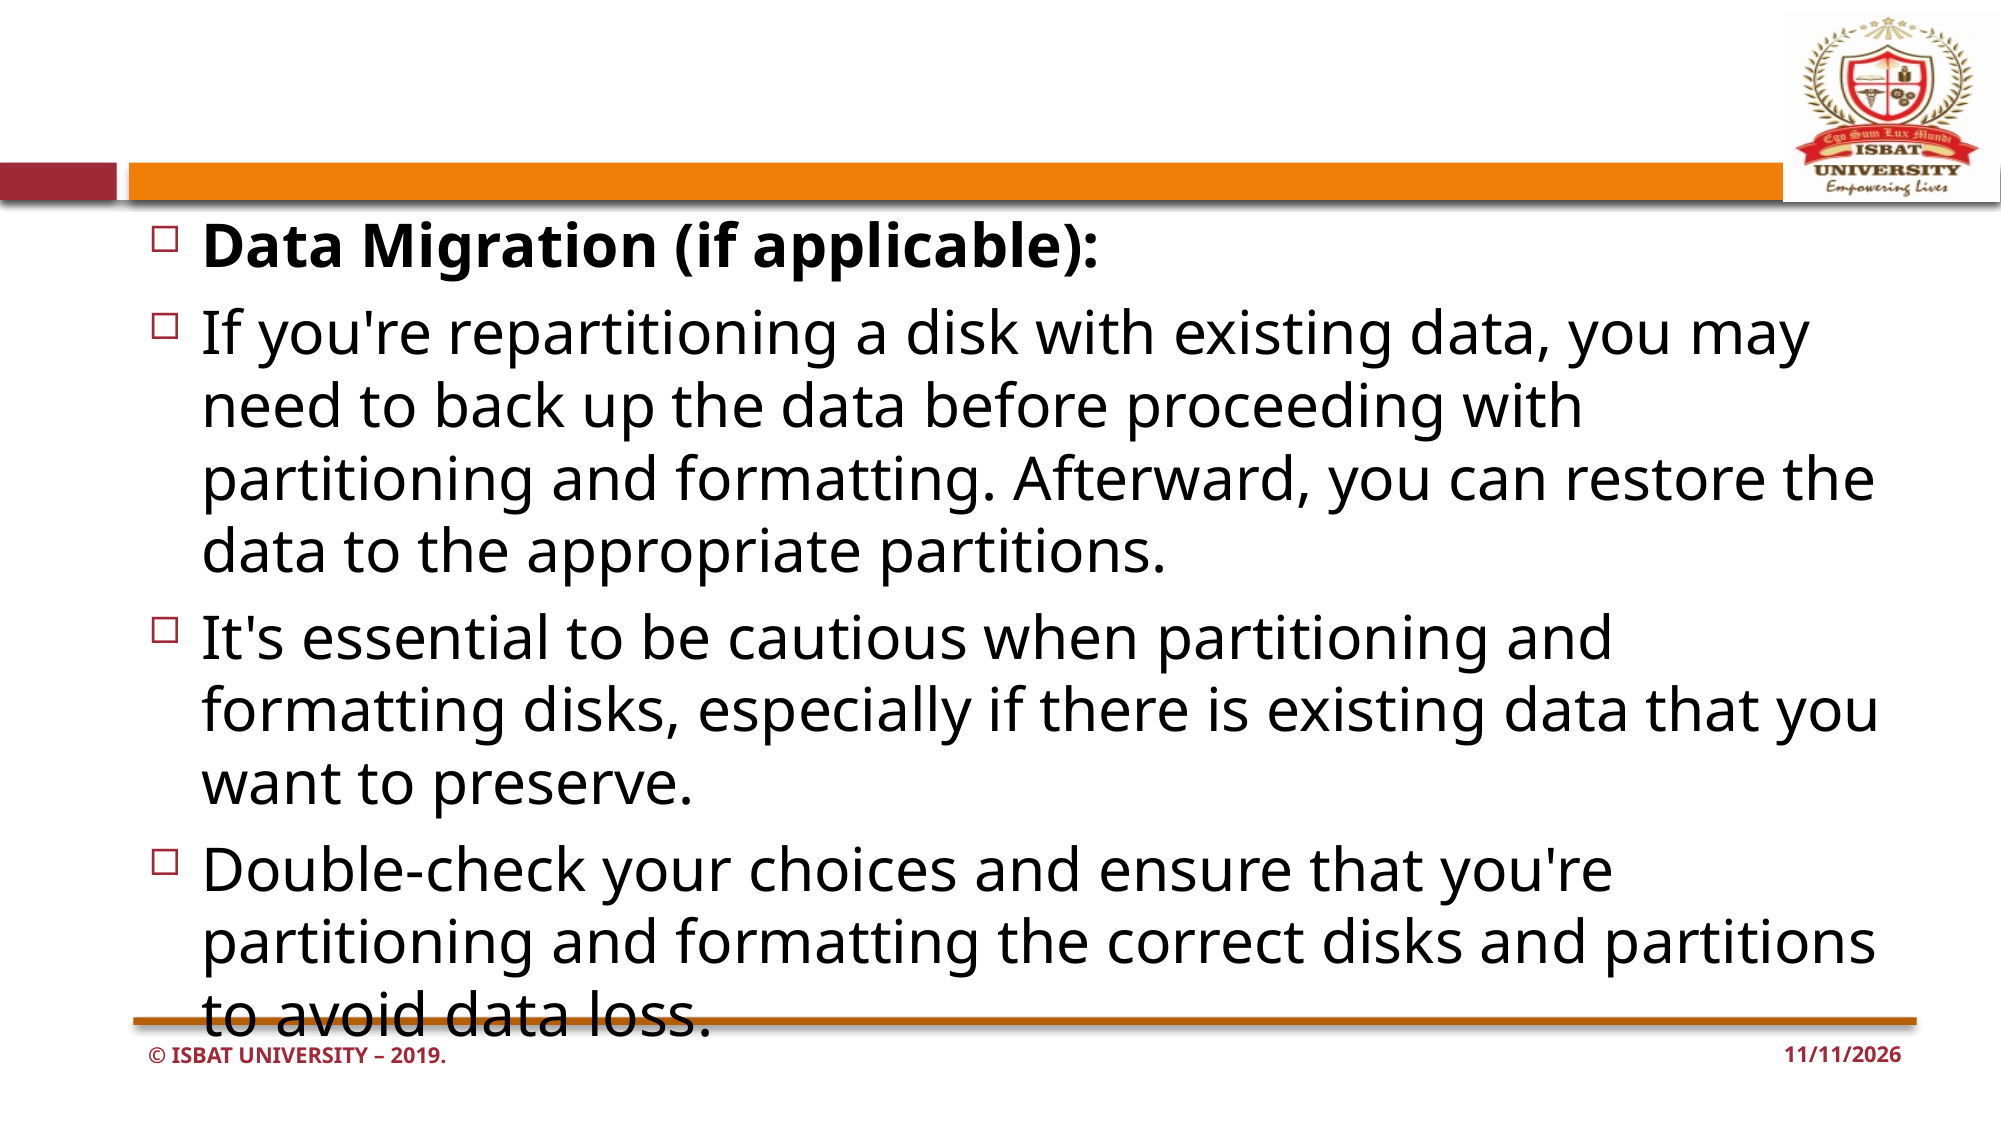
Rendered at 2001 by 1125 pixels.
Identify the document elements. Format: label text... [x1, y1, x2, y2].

picture [1783, 12, 2000, 202]
list Data Migration (if applicable): If you're repartitioning a disk with existing data, you may need to back up the data before proceeding with partitioning and formatting. Afterward, you can restore the data to the appropriate partitions. It's essential to be cautious when partitioning and formatting disks, especially if there is existing data that you want to preserve. Double-check your choices and ensure that you're partitioning and formatting the correct disks and partitions to avoid data loss. [133, 200, 1918, 1000]
